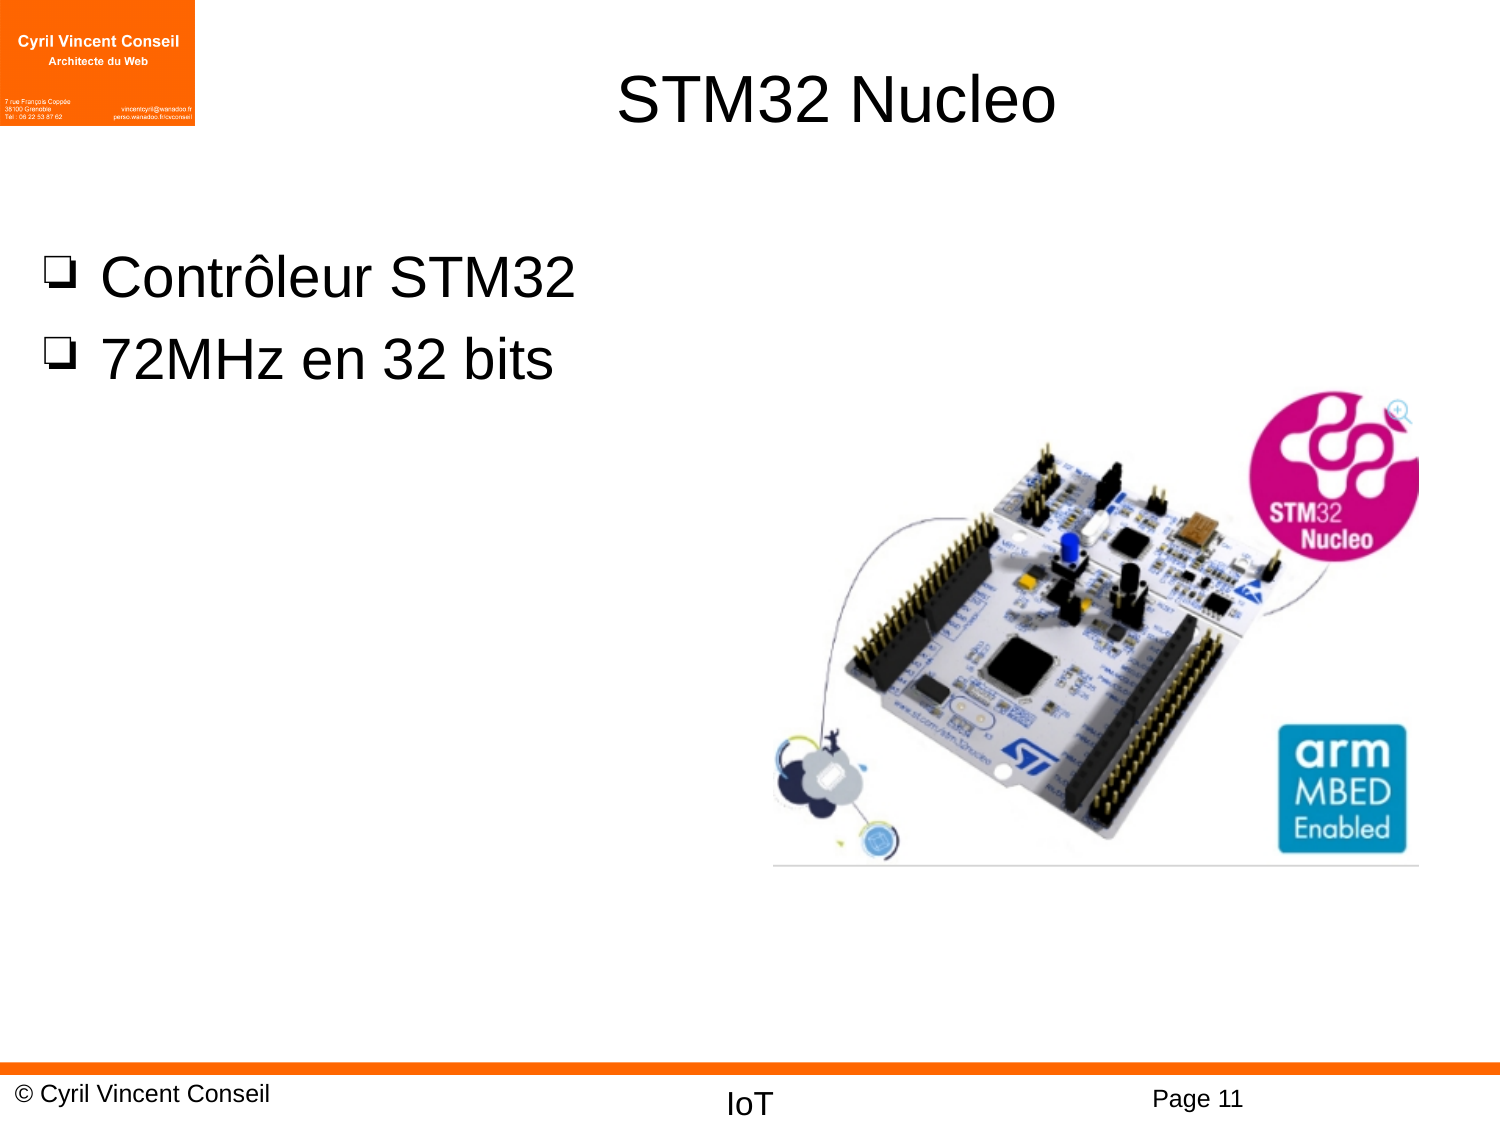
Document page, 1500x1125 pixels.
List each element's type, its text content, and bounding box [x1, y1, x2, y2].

list Contrôleur STM32 72MHz en 32 bits [29, 231, 1468, 1059]
picture [773, 385, 1420, 870]
picture [0, 0, 195, 126]
title STM32 Nucleo [194, 2, 1480, 190]
